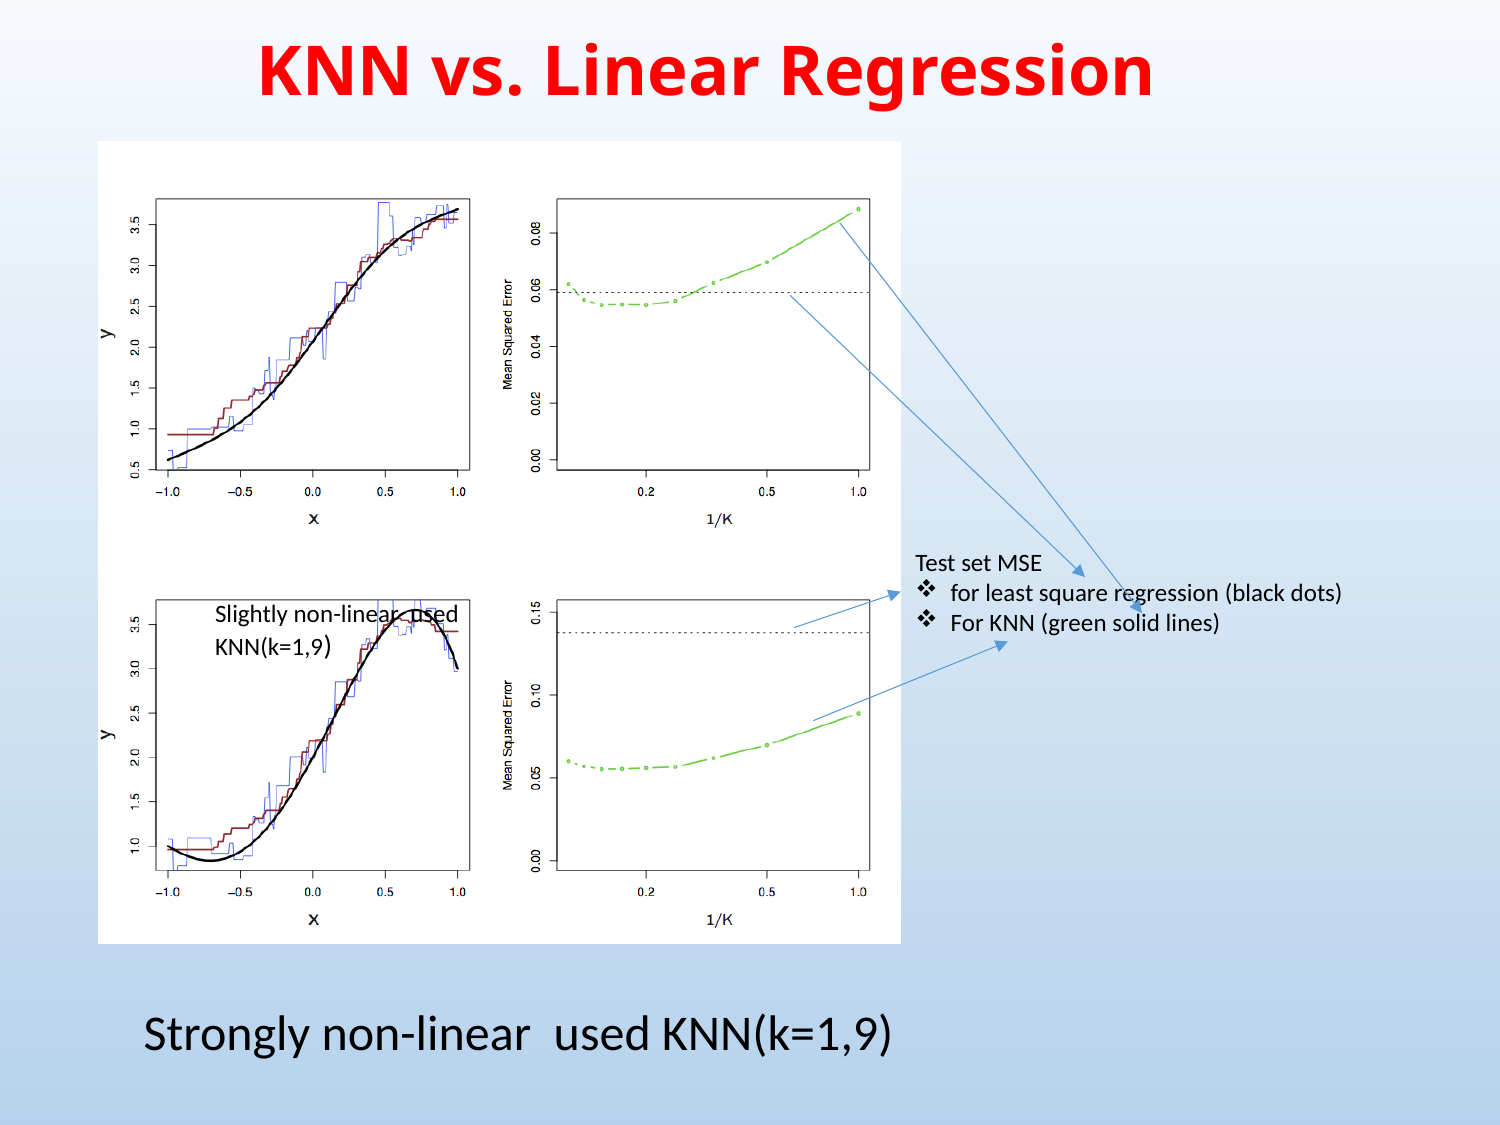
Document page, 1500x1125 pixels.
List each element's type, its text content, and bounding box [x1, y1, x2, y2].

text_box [839, 222, 1142, 614]
text_box Test set MSE for least square regression (black dots) For KNN (green solid lines) [901, 539, 1384, 644]
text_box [793, 592, 901, 628]
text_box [790, 295, 839, 577]
text_box KNN vs. Linear Regression [200, 29, 1213, 152]
picture [98, 141, 901, 944]
text_box Strongly non-linear used KNN(k=1,9) [128, 992, 1107, 1068]
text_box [813, 641, 1008, 721]
